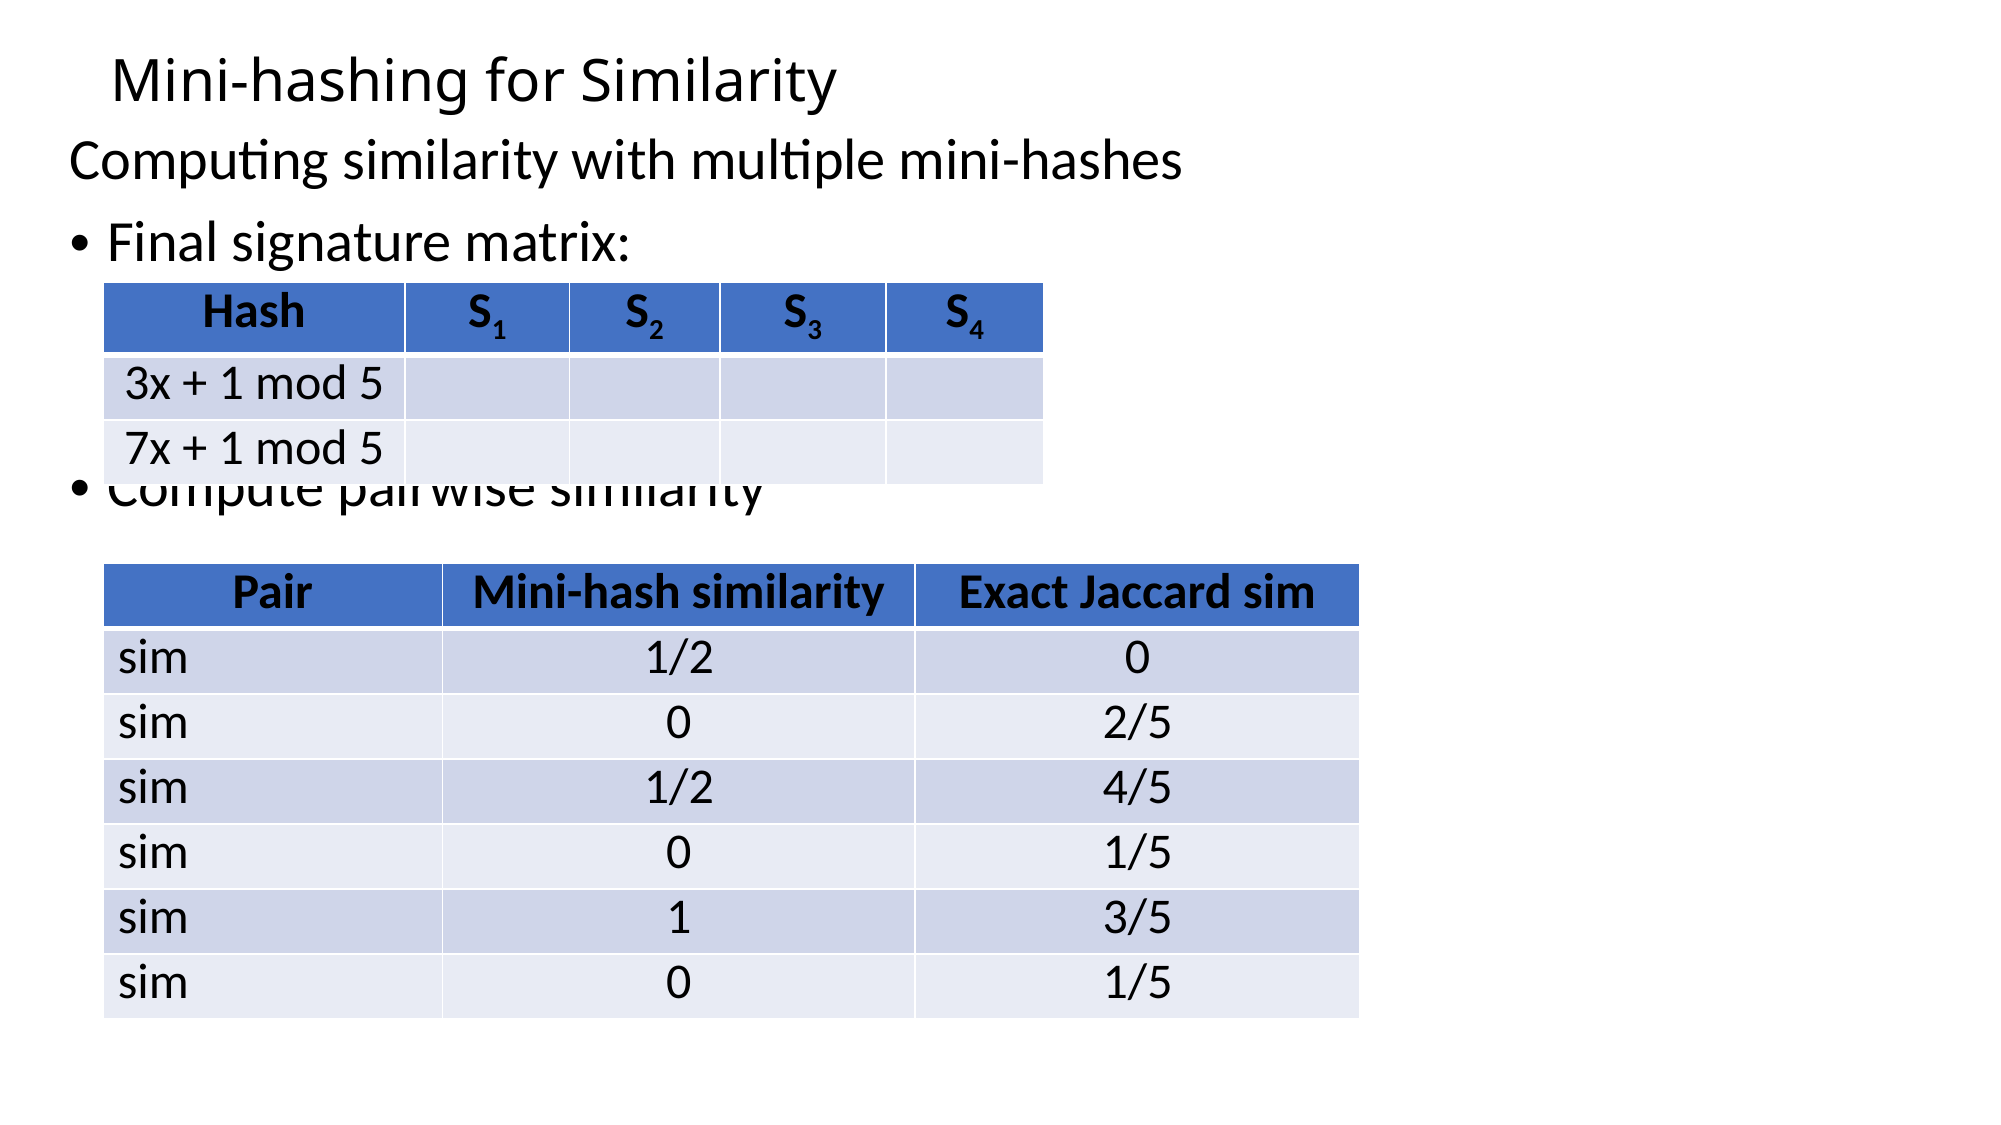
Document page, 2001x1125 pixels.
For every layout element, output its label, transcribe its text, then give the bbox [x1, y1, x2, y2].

list Computing similarity with multiple mini-hashes Final signature matrix: Compute pairwise similarity [54, 130, 1946, 1109]
title Mini-hashing for Similarity [95, 36, 1821, 124]
